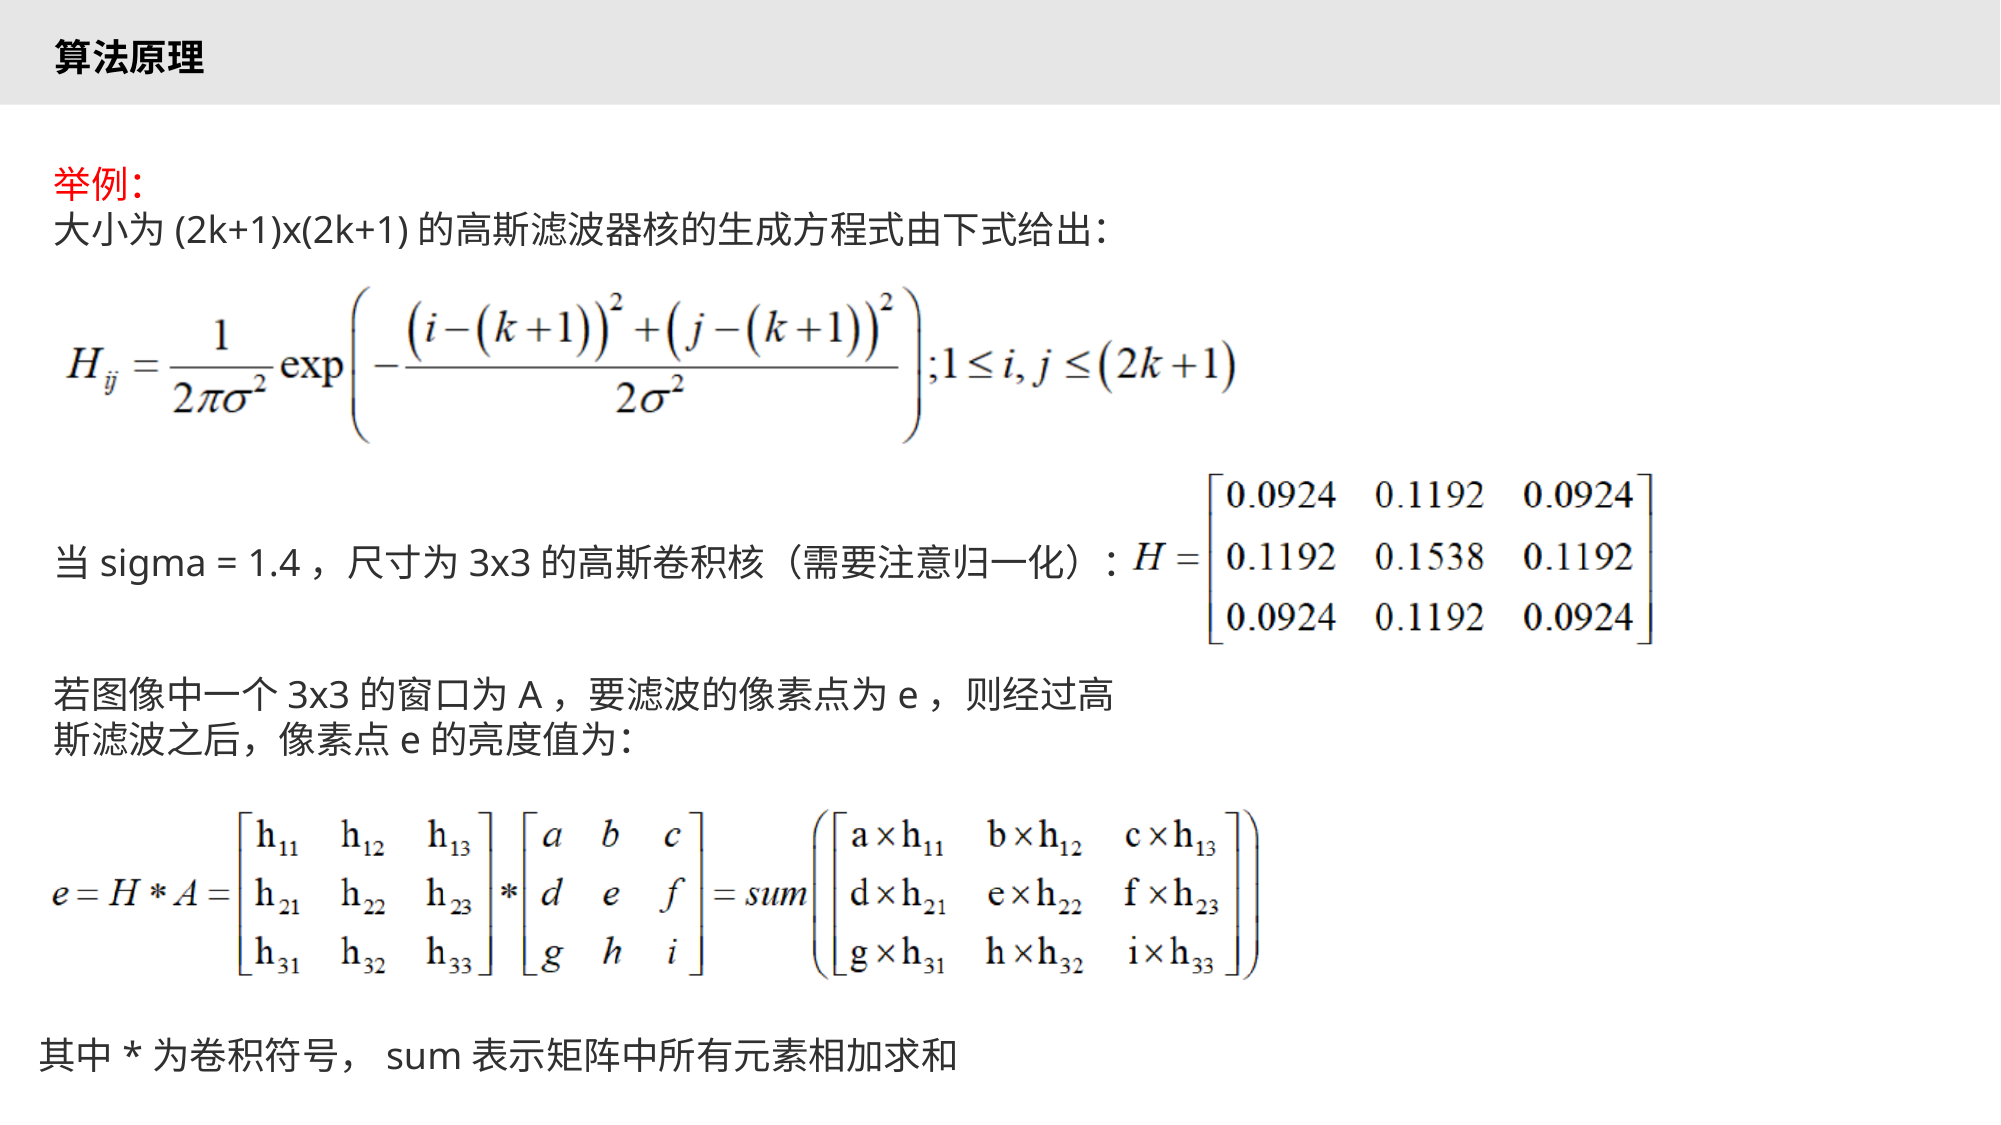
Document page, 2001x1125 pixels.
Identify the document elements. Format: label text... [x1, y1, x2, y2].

text_box 其中*为卷积符号，sum表示矩阵中所有元素相加求和 [23, 1024, 974, 1085]
text_box 举例： 大小为(2k+1)x(2k+1)的高斯滤波器核的生成方程式由下式给出： [38, 154, 1179, 259]
picture [57, 258, 1674, 655]
text_box 若图像中一个3x3的窗口为A，要滤波的像素点为e，则经过高斯滤波之后，像素点e的亮度值为： [38, 663, 1165, 769]
picture [38, 786, 1270, 994]
text_box 当sigma = 1.4，尺寸为3x3的高斯卷积核（需要注意归一化）： [38, 531, 1116, 592]
text_box 算法原理 [39, 26, 220, 87]
